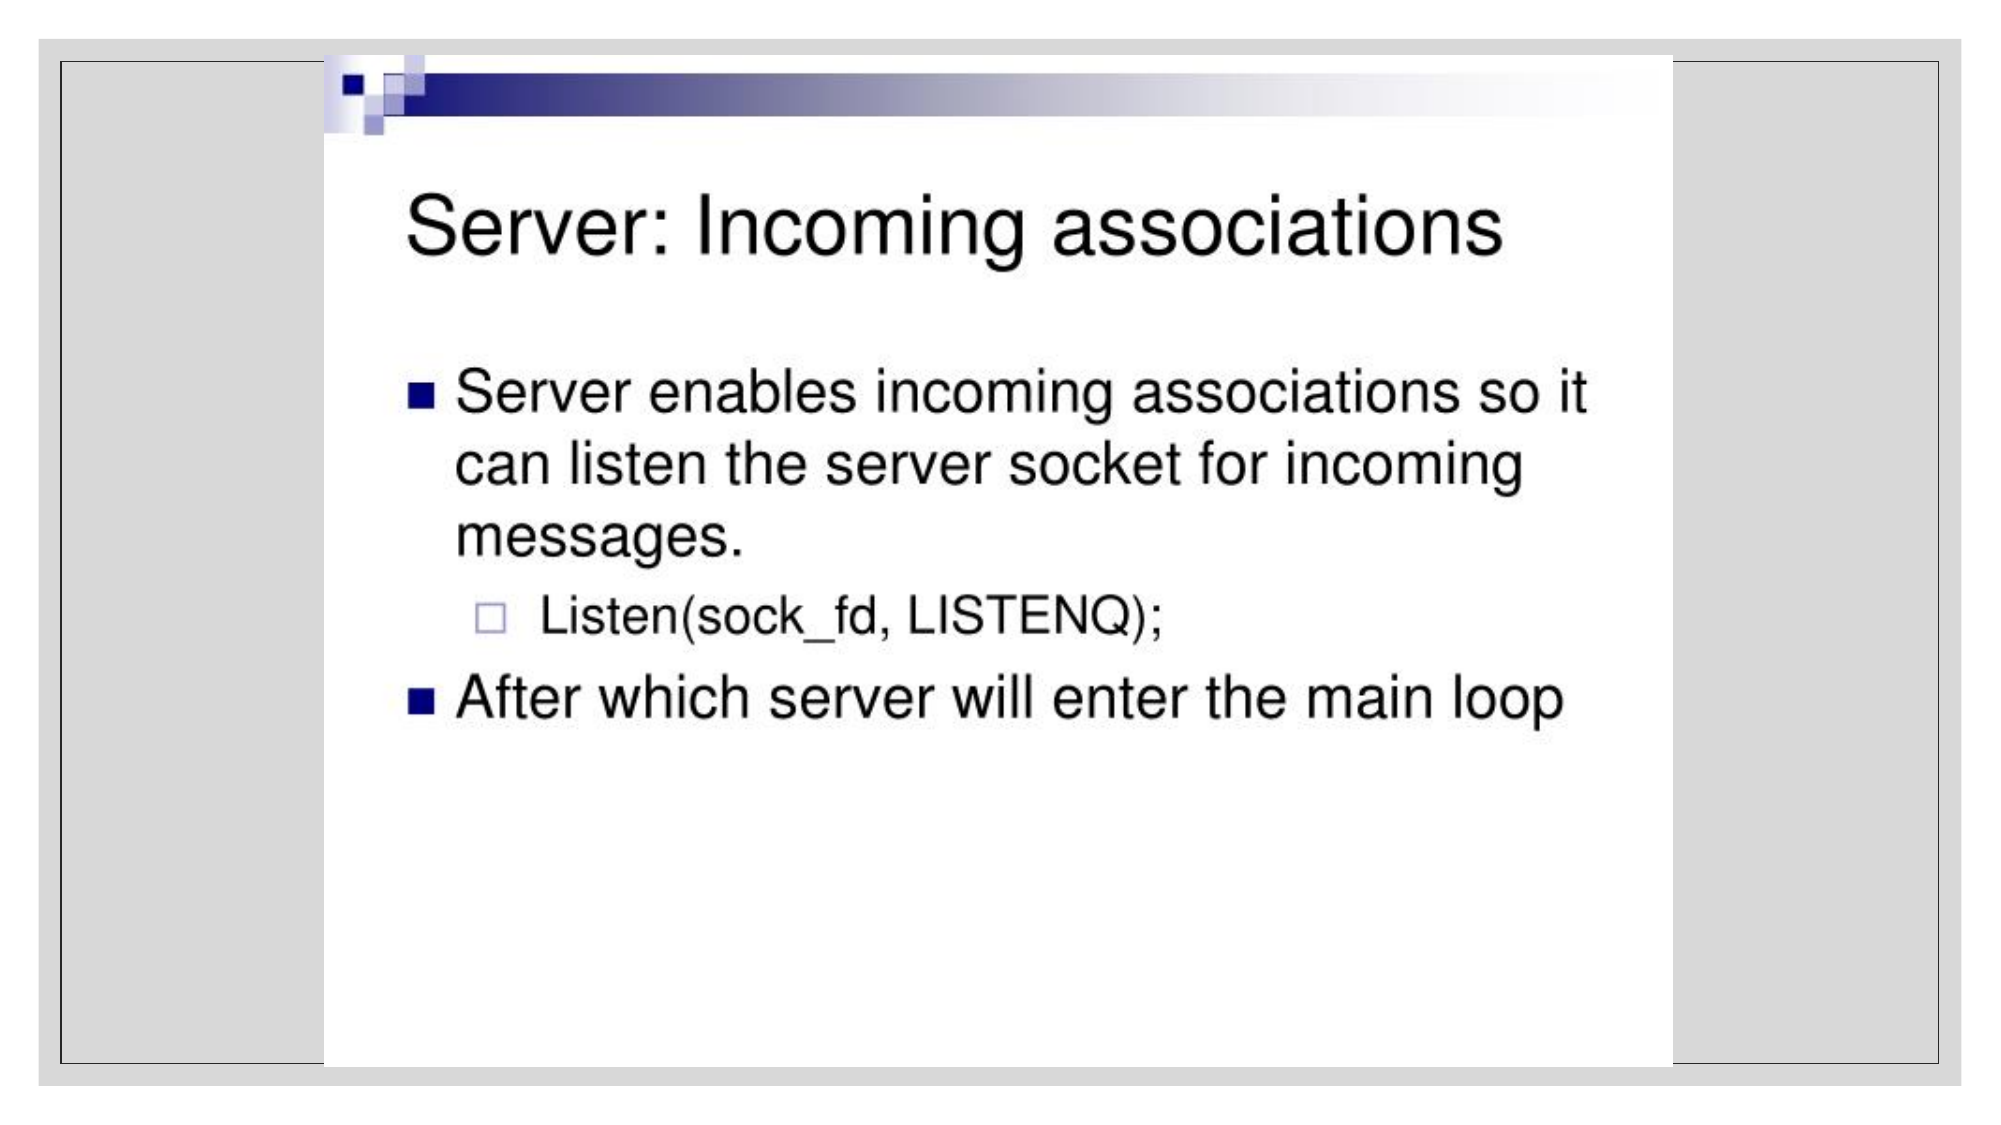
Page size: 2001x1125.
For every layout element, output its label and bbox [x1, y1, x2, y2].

picture [324, 55, 1673, 1067]
